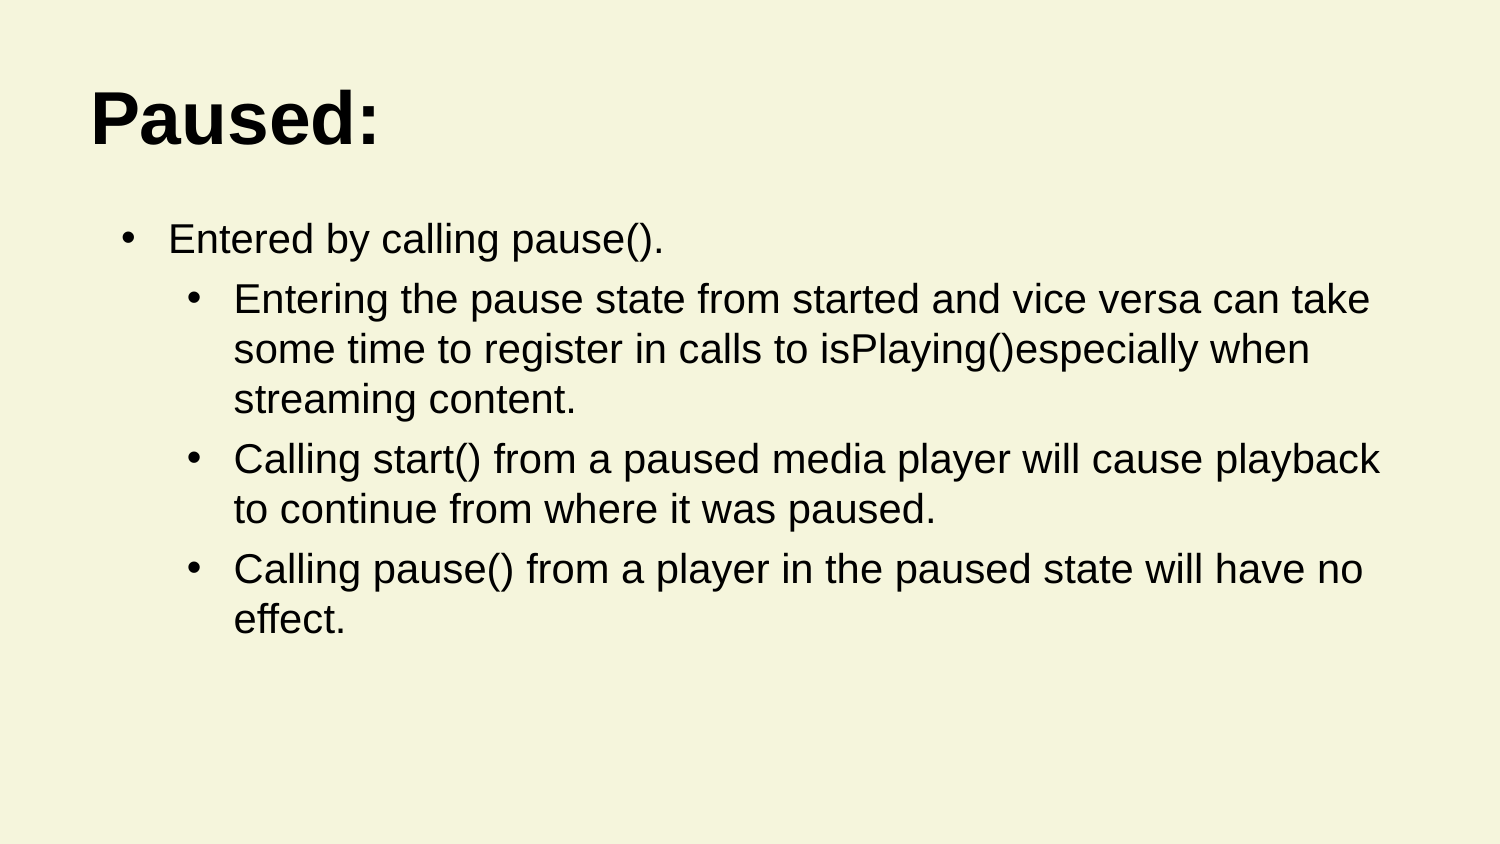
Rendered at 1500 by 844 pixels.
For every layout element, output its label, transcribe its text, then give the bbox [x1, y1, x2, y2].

list Entered by calling pause(). Entering the pause state from started and vice versa can take some time to register in calls to isPlaying()especially when streaming content. Calling start() from a paused media player will cause playback to continue from where it was paused. Calling pause() from a player in the paused state will have no effect. [75, 196, 1425, 808]
title Paused: [75, 33, 1425, 175]
